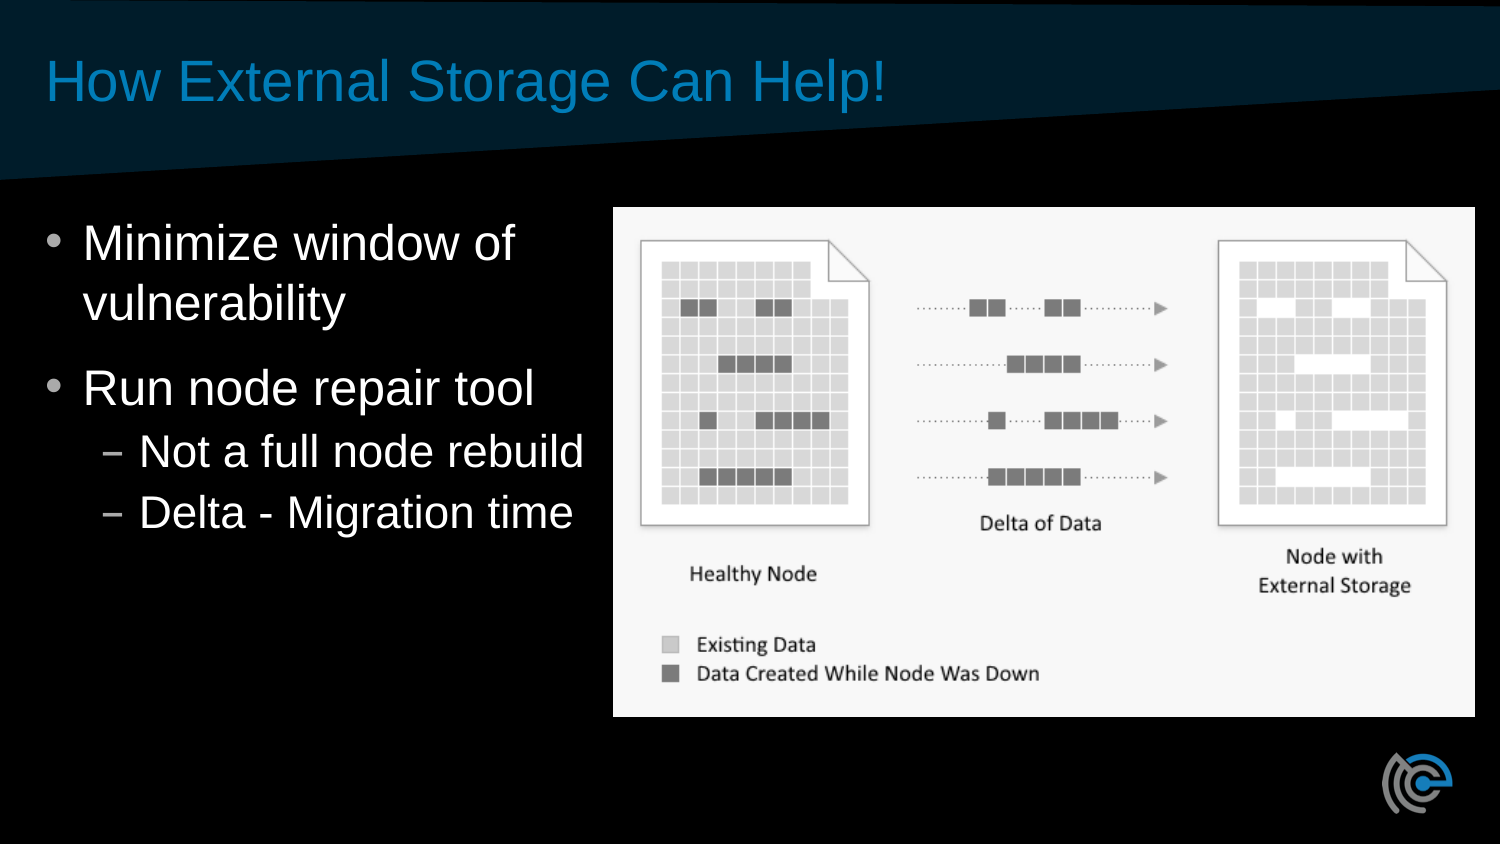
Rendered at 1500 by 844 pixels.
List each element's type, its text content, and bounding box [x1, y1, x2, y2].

picture [613, 206, 1475, 717]
list Minimize window of vulnerability Run node repair tool Not a full node rebuild Delta - Migration time [45, 210, 624, 735]
title How External Storage Can Help! [45, 43, 1350, 149]
picture [1382, 752, 1457, 814]
